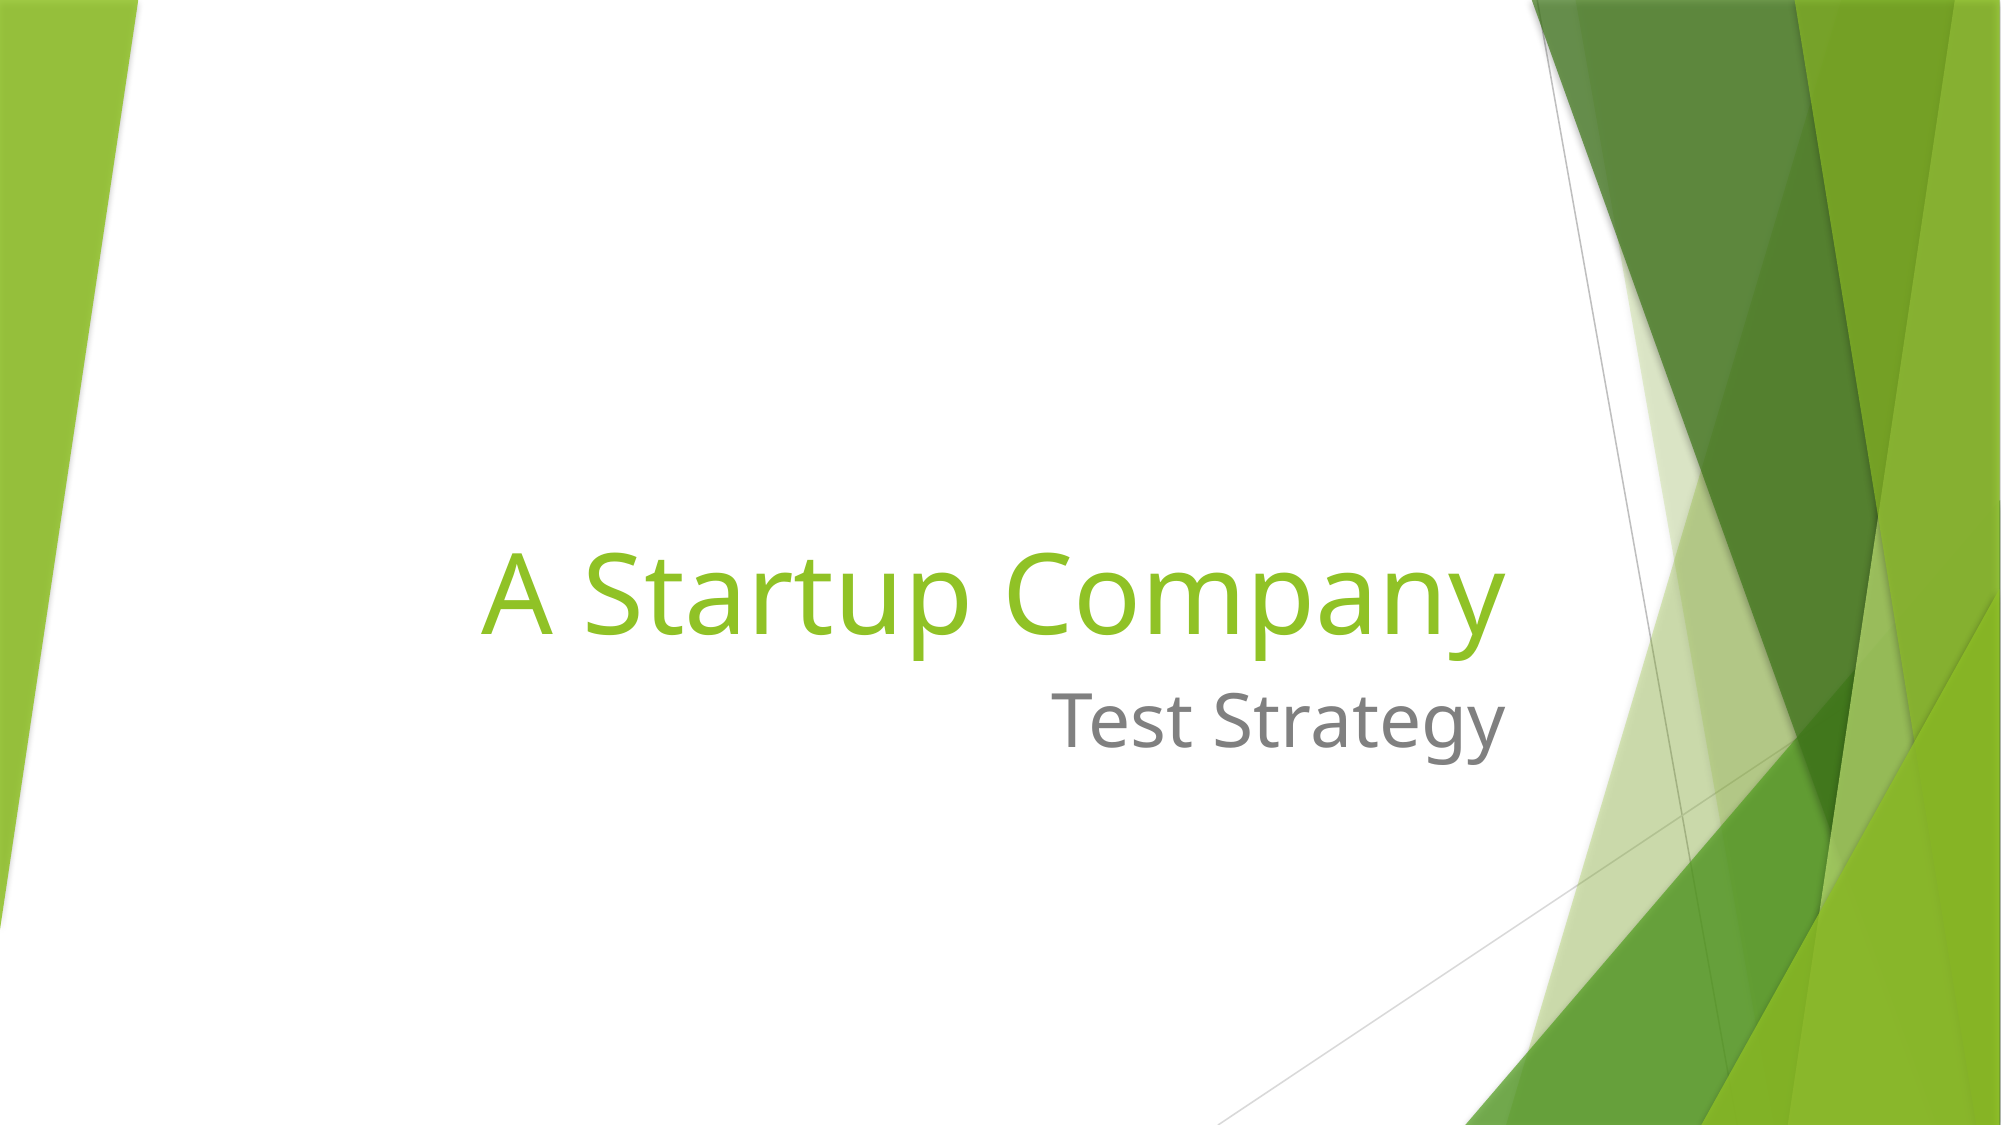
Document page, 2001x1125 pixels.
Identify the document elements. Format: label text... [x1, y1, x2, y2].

title A Startup Company [247, 394, 1522, 664]
subtitle Test Strategy [247, 664, 1522, 845]
